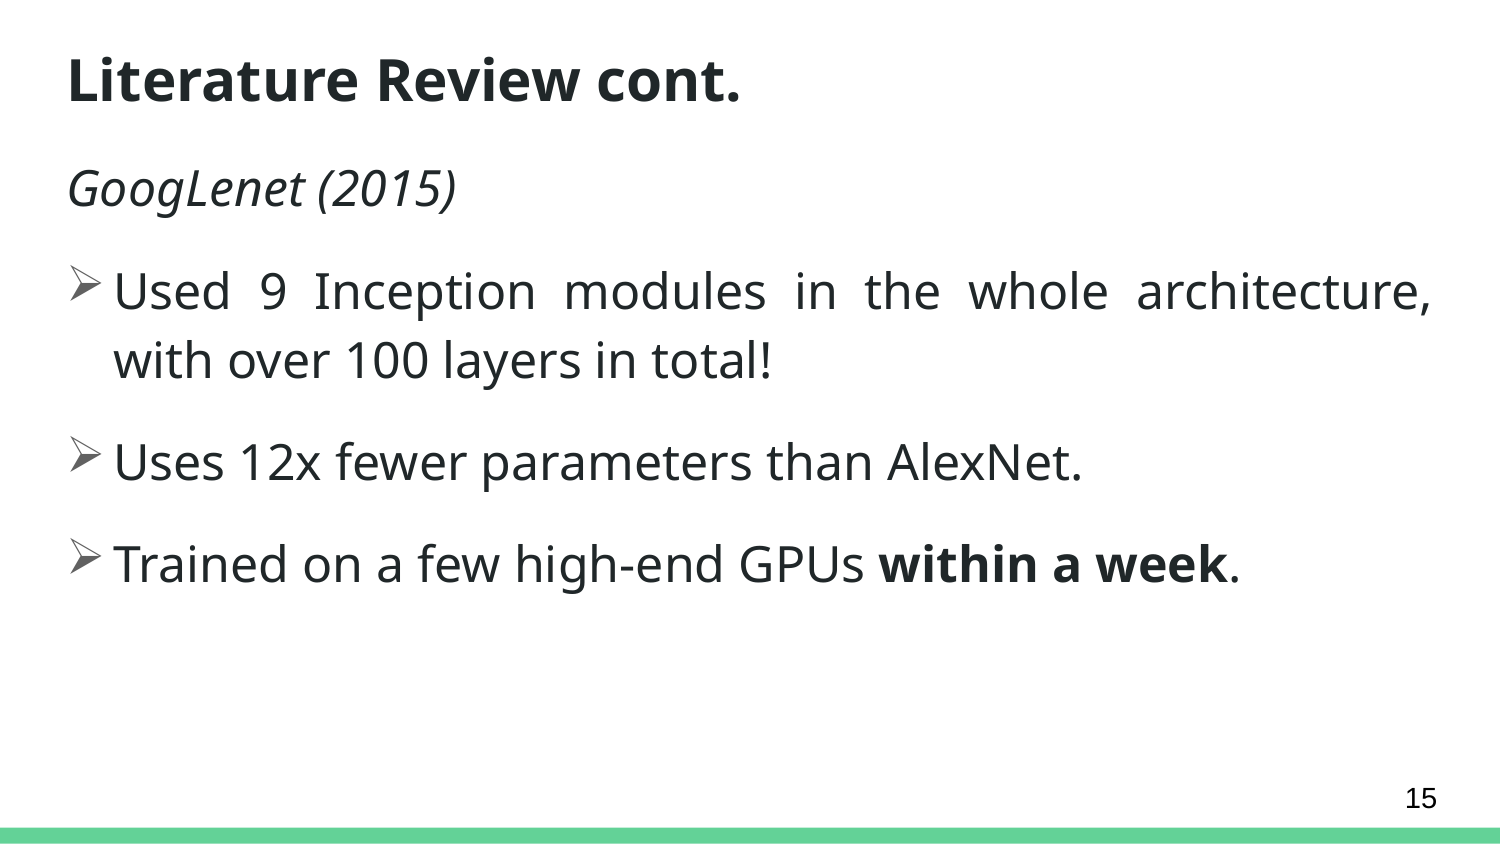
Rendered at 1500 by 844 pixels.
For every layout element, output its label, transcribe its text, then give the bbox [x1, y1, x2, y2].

slide_number 15 [1389, 764, 1480, 830]
title Literature Review cont. [51, 27, 1449, 122]
list GoogLenet (2015) Used 9 Inception modules in the whole architecture, with over 100 layers in total! Uses 12x fewer parameters than AlexNet. Trained on a few high-end GPUs within a week. [51, 132, 1449, 694]
